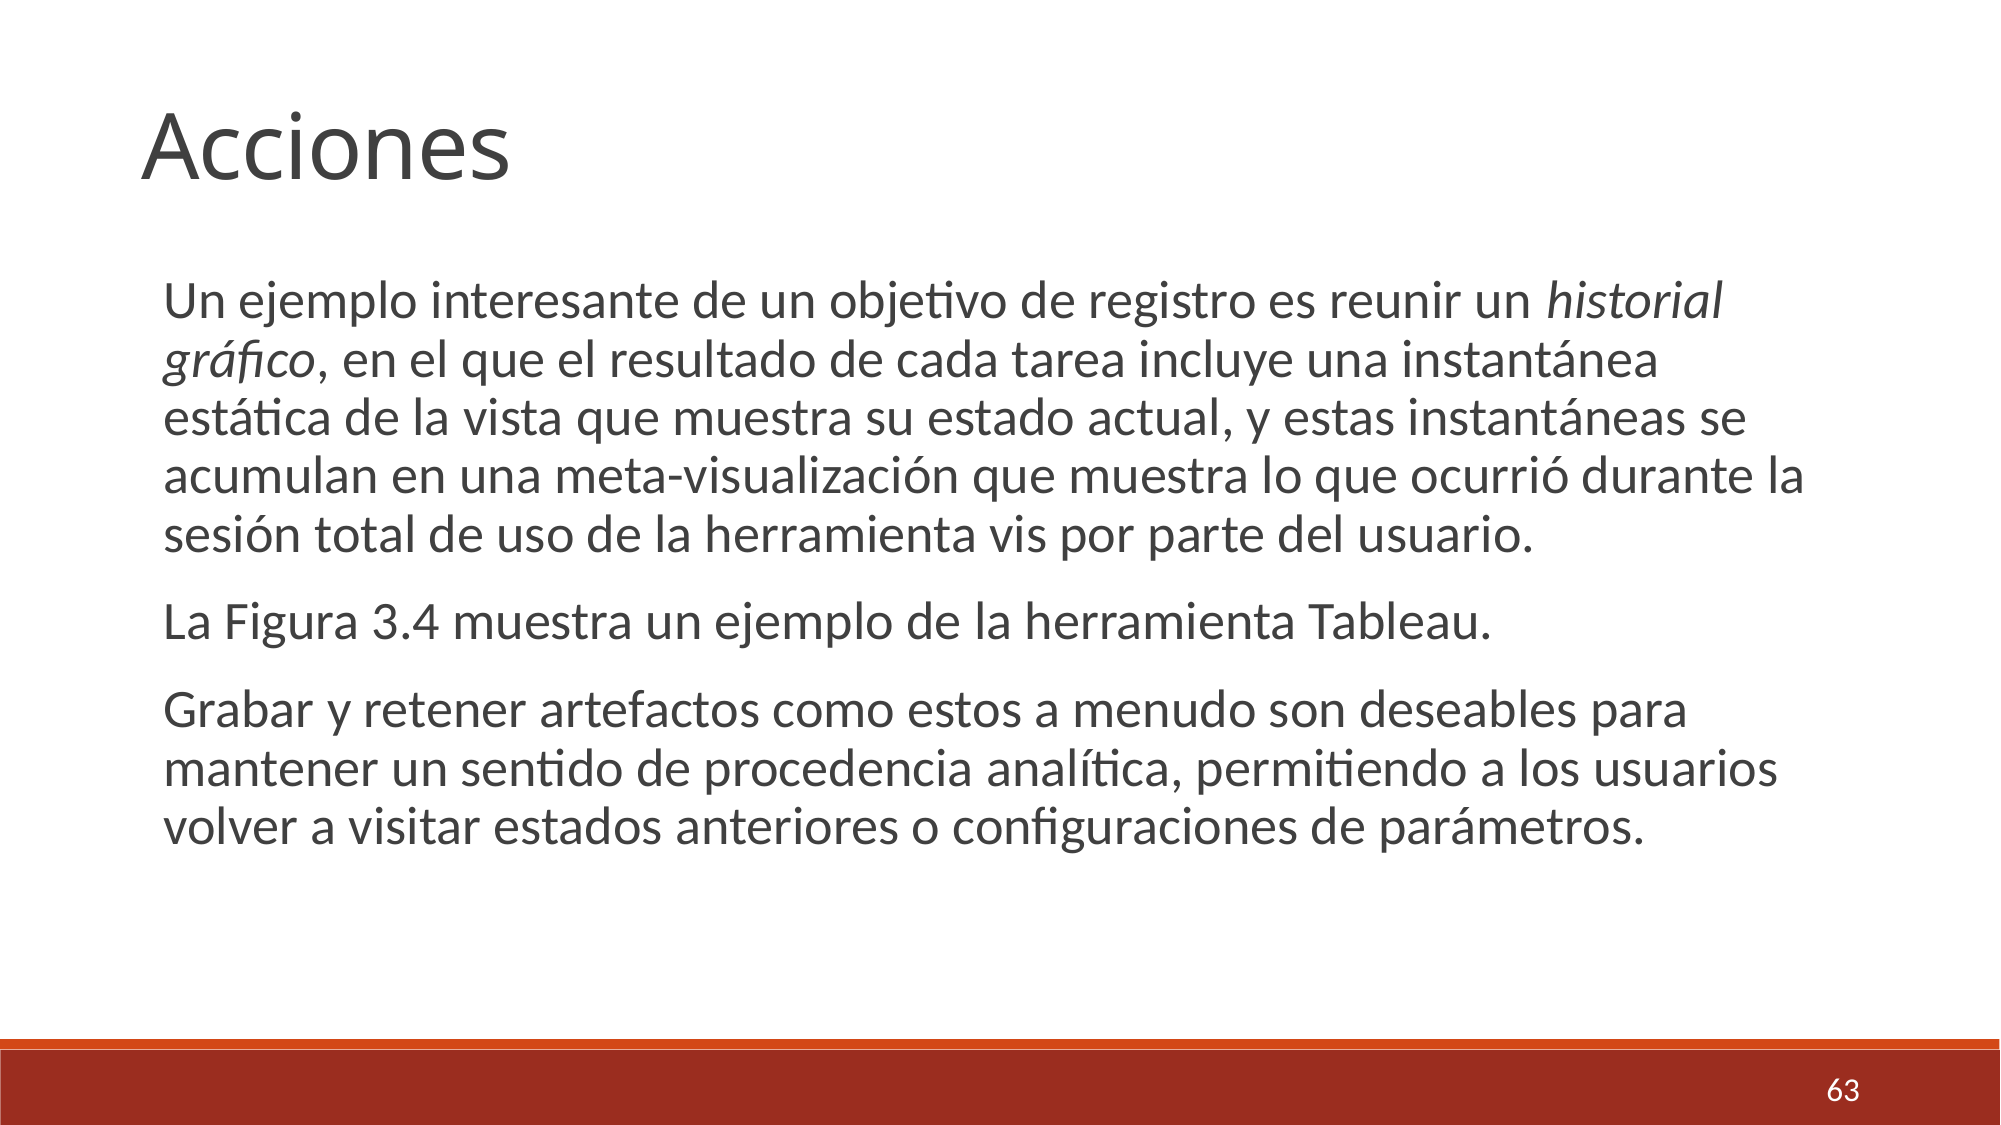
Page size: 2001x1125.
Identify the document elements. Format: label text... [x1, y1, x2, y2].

text_box Un ejemplo interesante de un objetivo de registro es reunir un historial gráfico, en el que el resultado de cada tarea incluye una instantánea estática de la vista que muestra su estado actual, y estas instantáneas se acumulan en una meta-visualización que muestra lo que ocurrió durante la sesión total de uso de la herramienta vis por parte del usuario. La Figura 3.4 muestra un ejemplo de la herramienta Tableau. Grabar y retener artefactos como estos a menudo son deseables para mantener un sentido de procedencia analítica, permitiendo a los usuarios volver a visitar estados anteriores o configuraciones de parámetros. [148, 264, 1853, 1027]
text_box Acciones [126, 97, 1853, 333]
slide_number 63 [126, 1061, 1875, 1115]
